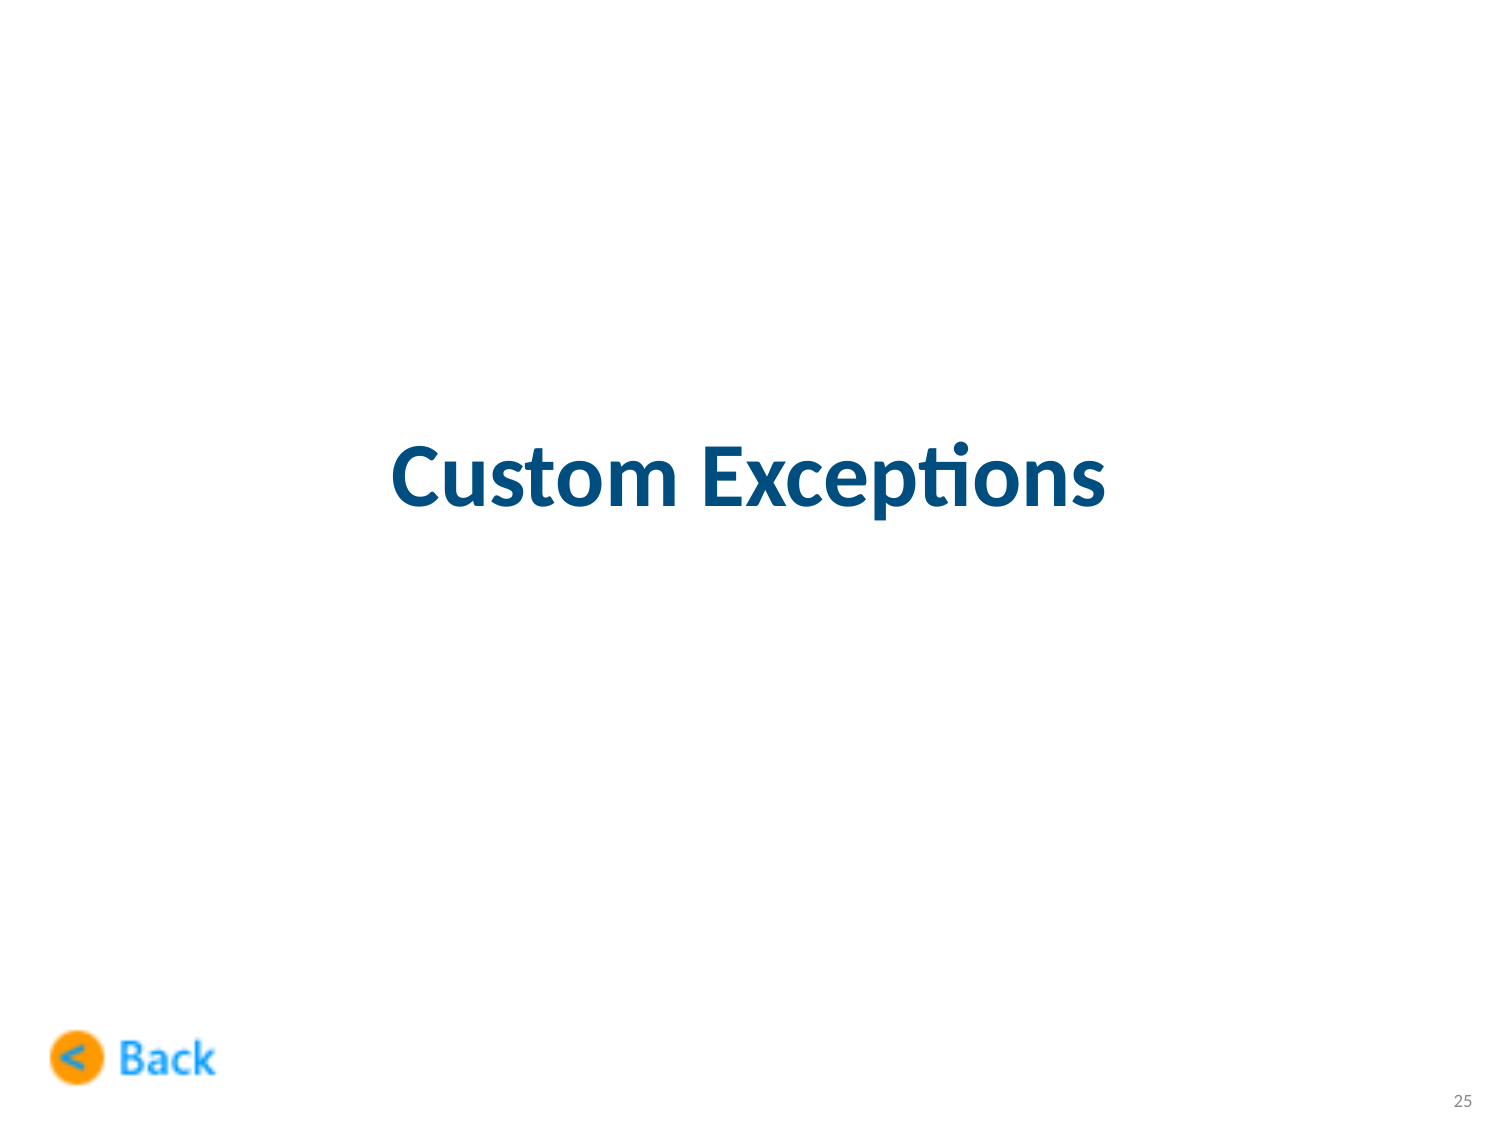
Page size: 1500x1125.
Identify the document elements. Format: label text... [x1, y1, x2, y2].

title Custom Exceptions [112, 349, 1388, 591]
slide_number 25 [1425, 1074, 1488, 1125]
picture [48, 1025, 250, 1093]
